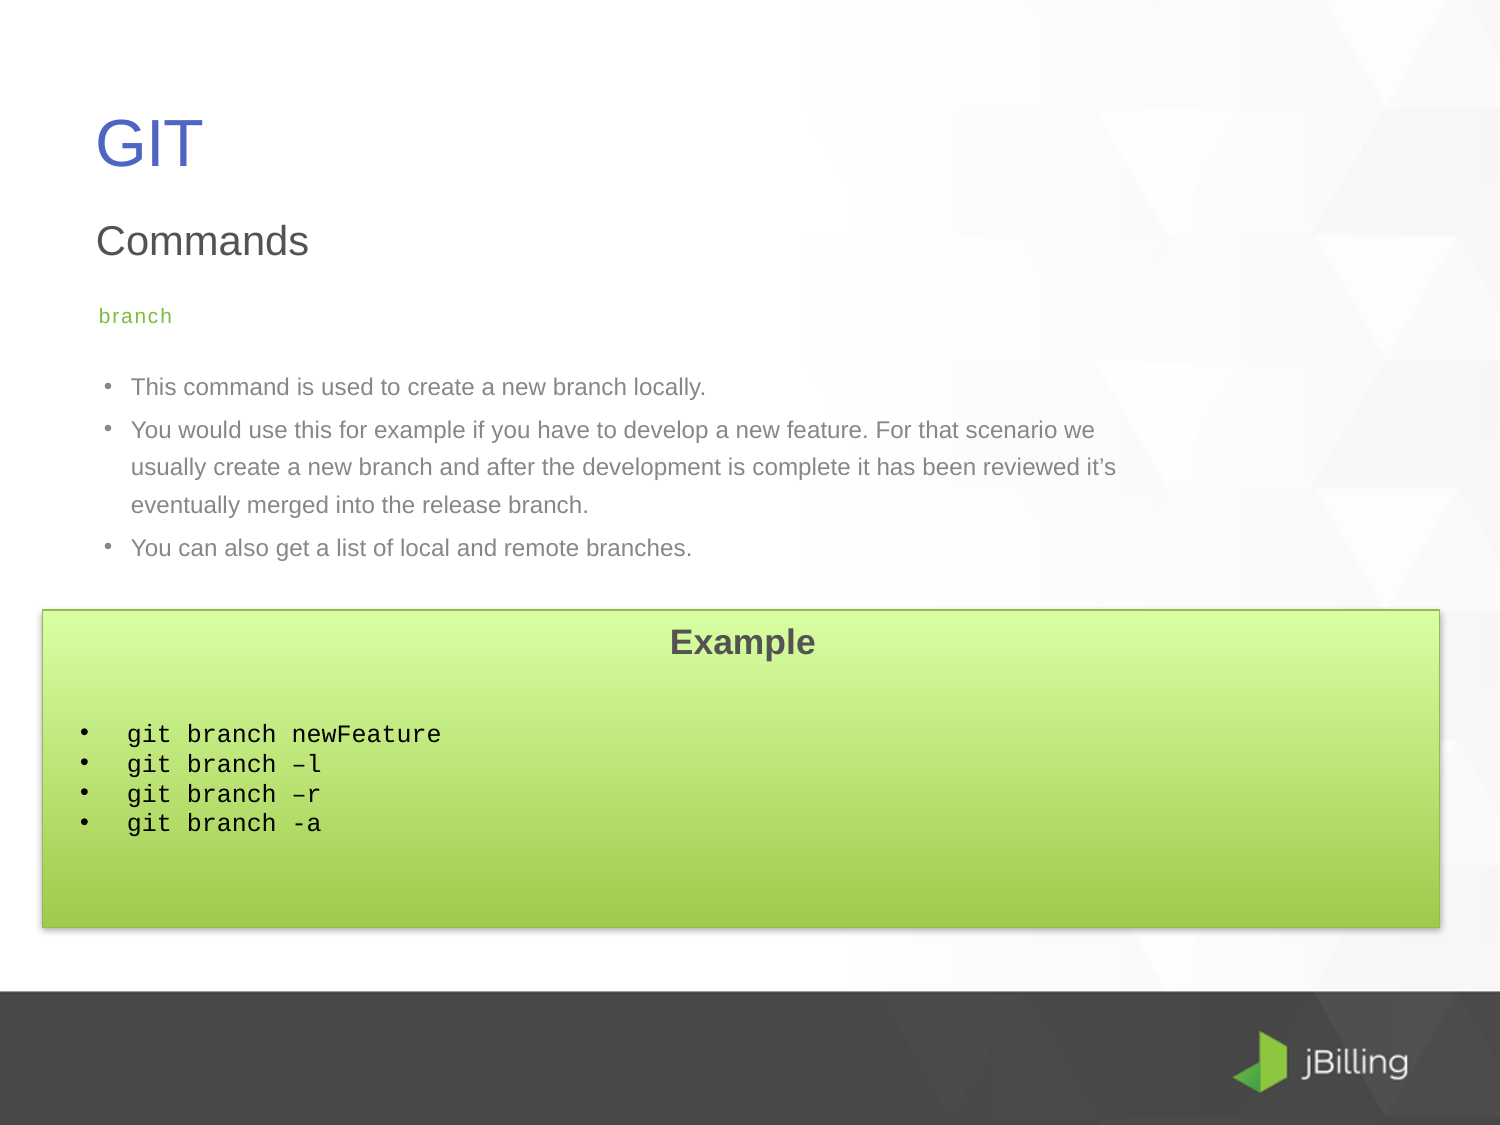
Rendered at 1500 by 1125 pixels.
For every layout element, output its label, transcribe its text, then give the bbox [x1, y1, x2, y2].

text_box branch [83, 295, 1134, 353]
subtitle Commands [80, 206, 1131, 282]
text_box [42, 609, 1440, 928]
title GIT [80, 77, 1131, 202]
picture [0, 0, 1500, 1125]
text_box This command is used to create a new branch locally. You would use this for example if you have to develop a new feature. For that scenario we usually create a new branch and after the development is complete it has been reviewed it’s eventually merged into the release branch. You can also get a list of local and remote branches. [88, 355, 1139, 570]
